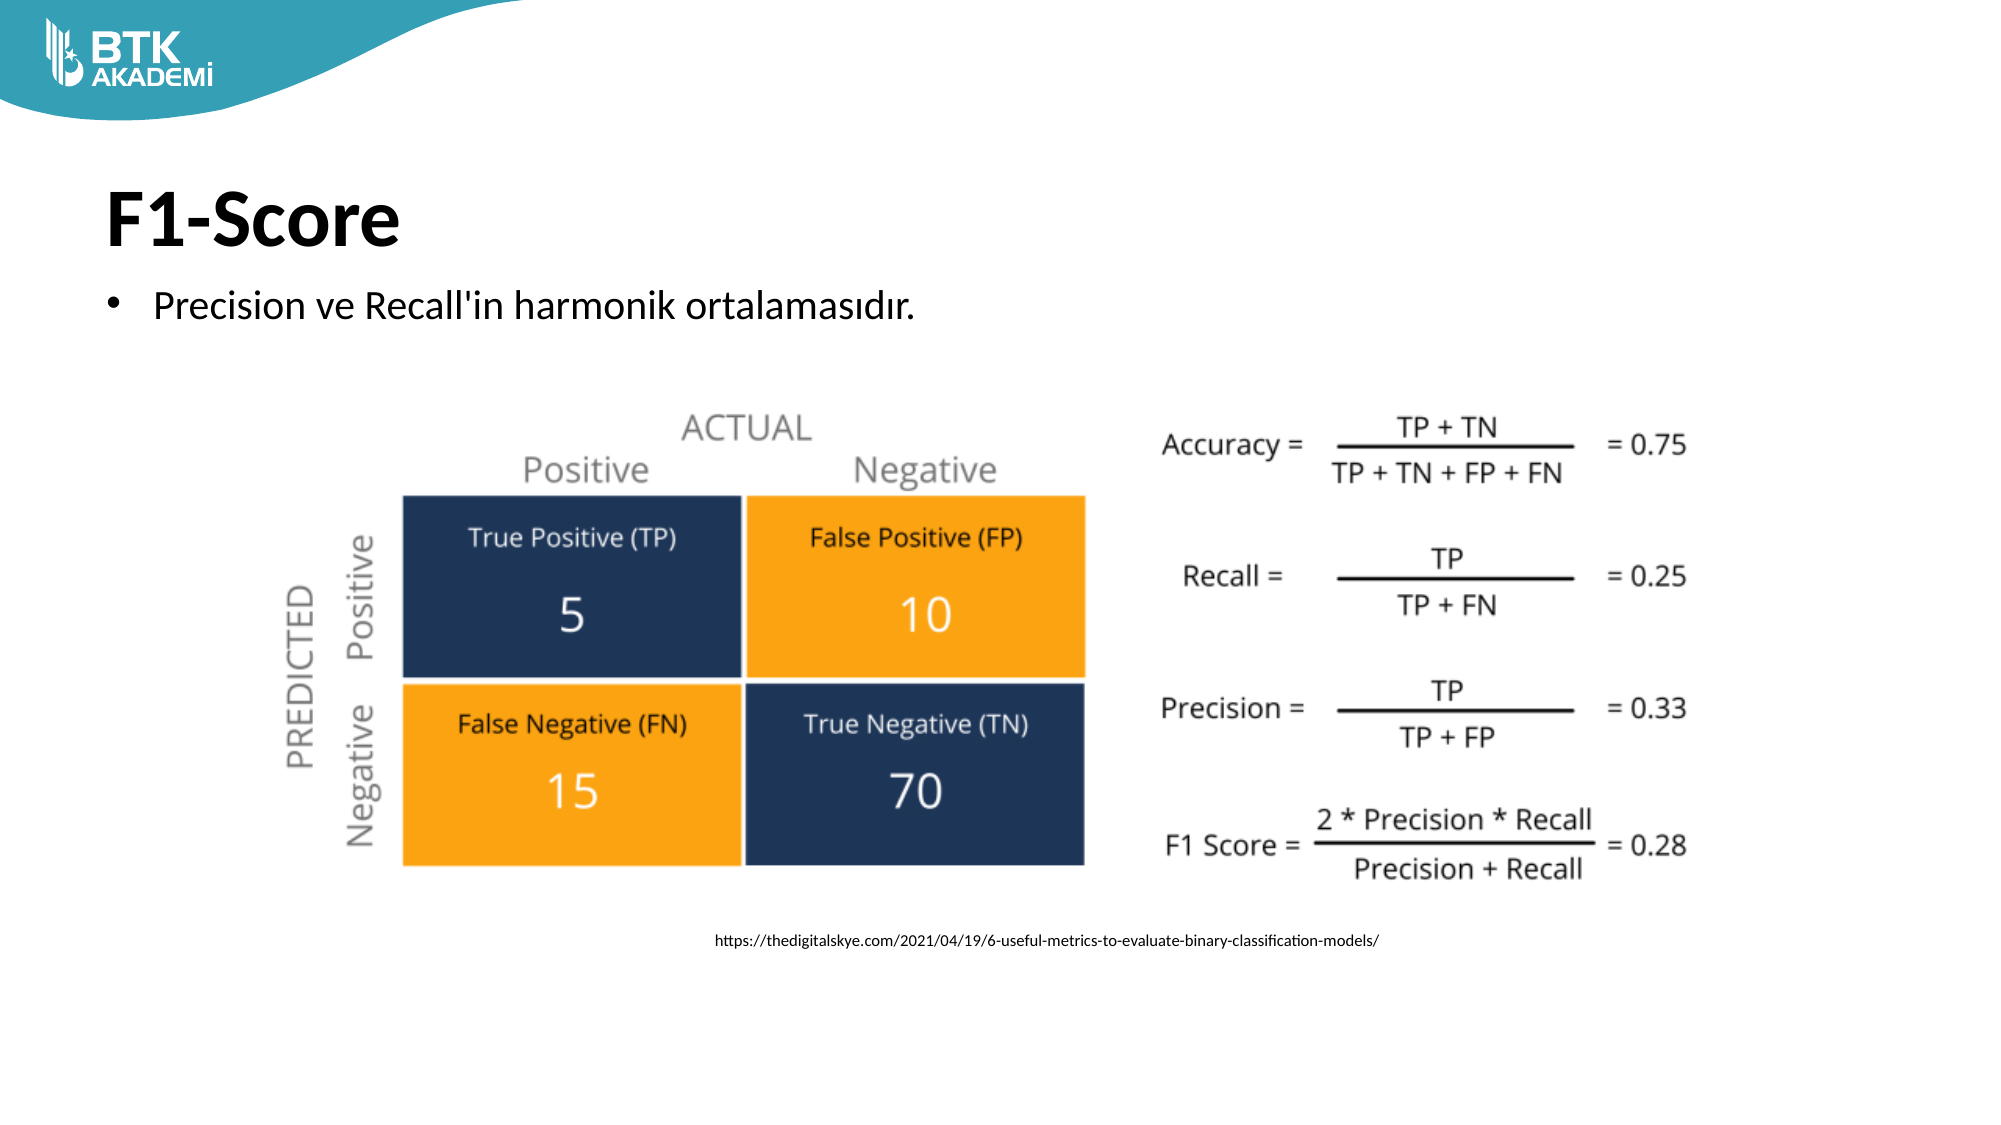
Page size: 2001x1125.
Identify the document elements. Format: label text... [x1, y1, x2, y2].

title F1-Score [91, 64, 1892, 270]
text_box https://thedigitalskye.com/2021/04/19/6-useful-metrics-to-evaluate-binary-classification-models/ [699, 922, 1700, 958]
text_box Precision ve Recall'in harmonik ortalamasıdır. [91, 270, 1941, 395]
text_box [0, 0, 523, 121]
picture [188, 369, 1785, 922]
